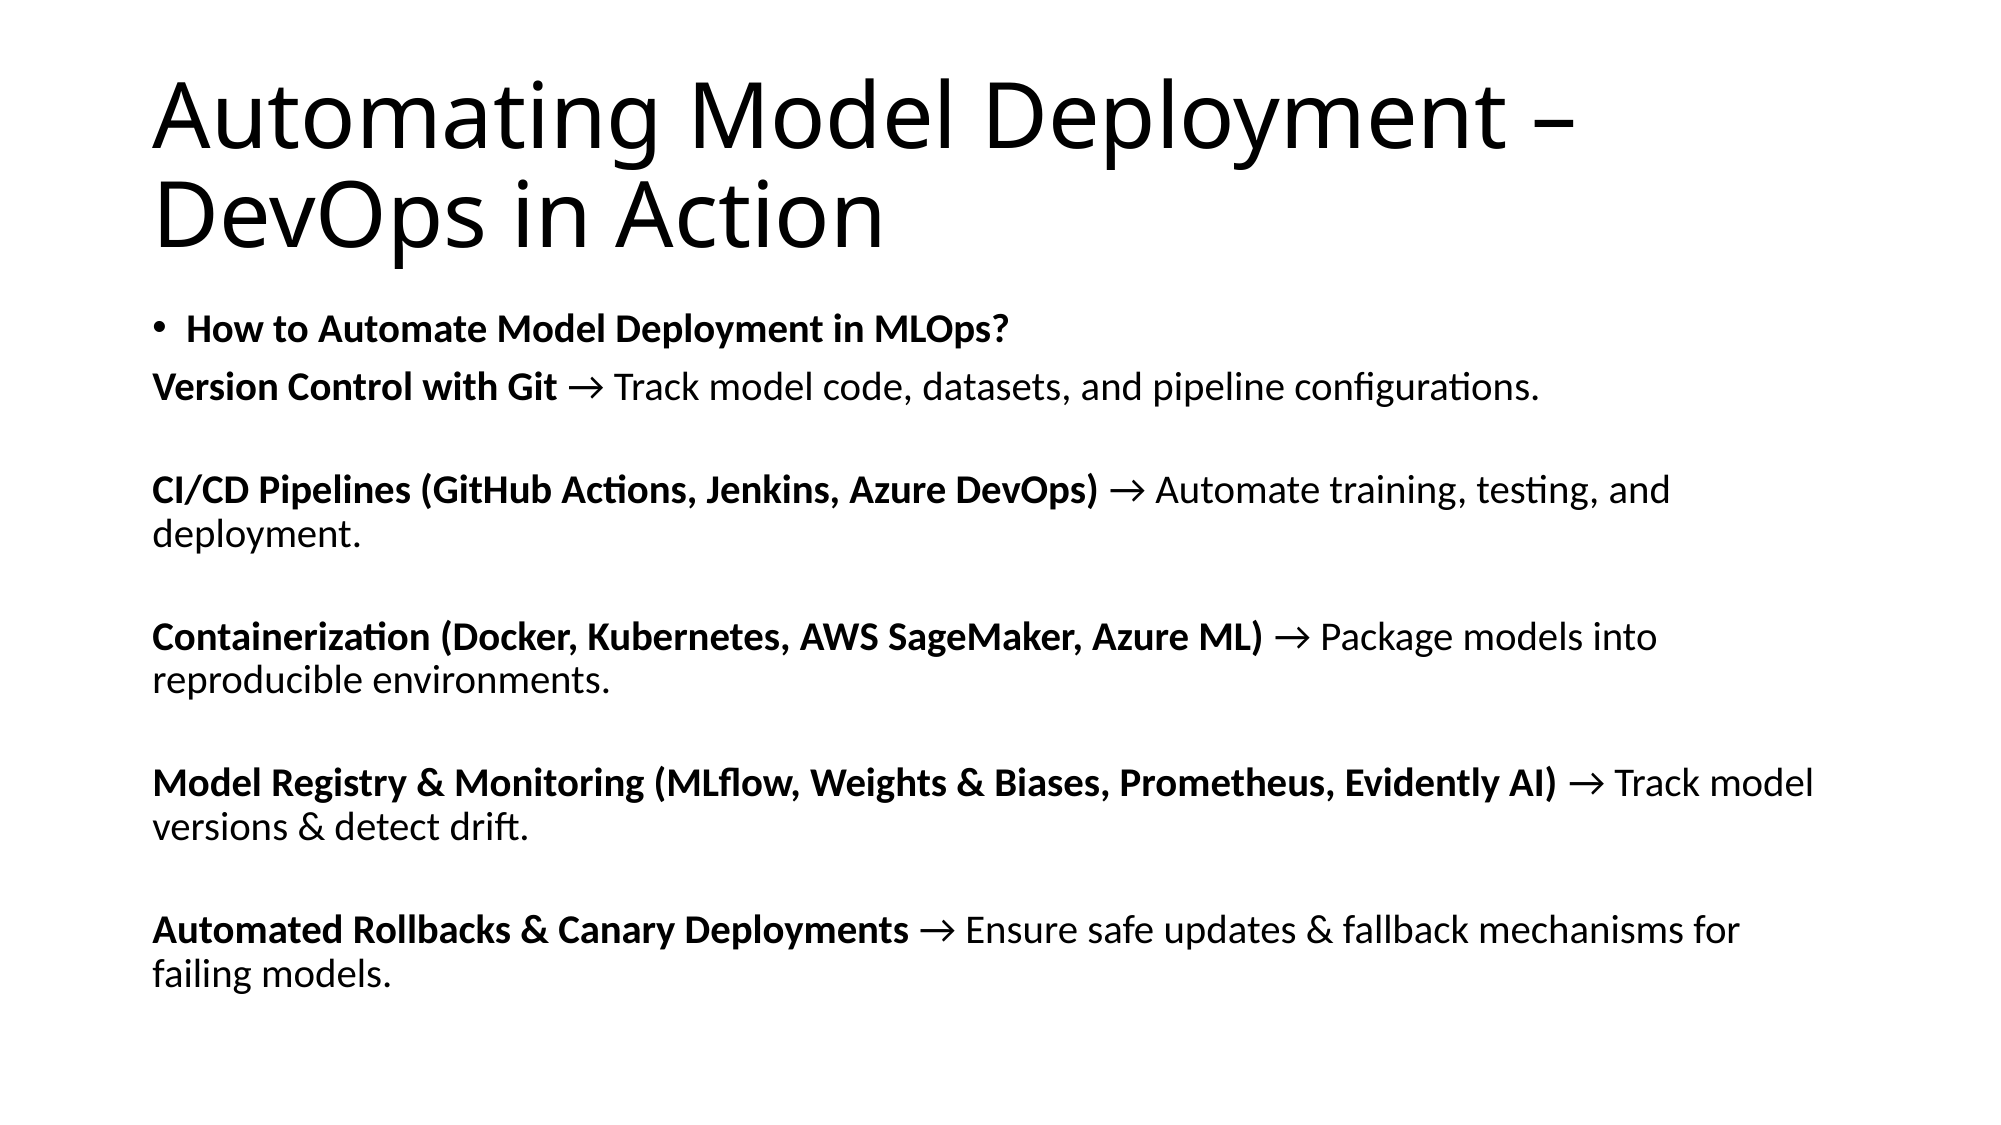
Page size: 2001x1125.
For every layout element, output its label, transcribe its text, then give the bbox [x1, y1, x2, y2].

list How to Automate Model Deployment in MLOps? Version Control with Git → Track model code, datasets, and pipeline configurations. CI/CD Pipelines (GitHub Actions, Jenkins, Azure DevOps) → Automate training, testing, and deployment. Containerization (Docker, Kubernetes, AWS SageMaker, Azure ML) → Package models into reproducible environments. Model Registry & Monitoring (MLflow, Weights & Biases, Prometheus, Evidently AI) → Track model versions & detect drift. Automated Rollbacks & Canary Deployments → Ensure safe updates & fallback mechanisms for failing models. [137, 299, 1863, 1014]
title Automating Model Deployment – DevOps in Action [137, 59, 1863, 278]
